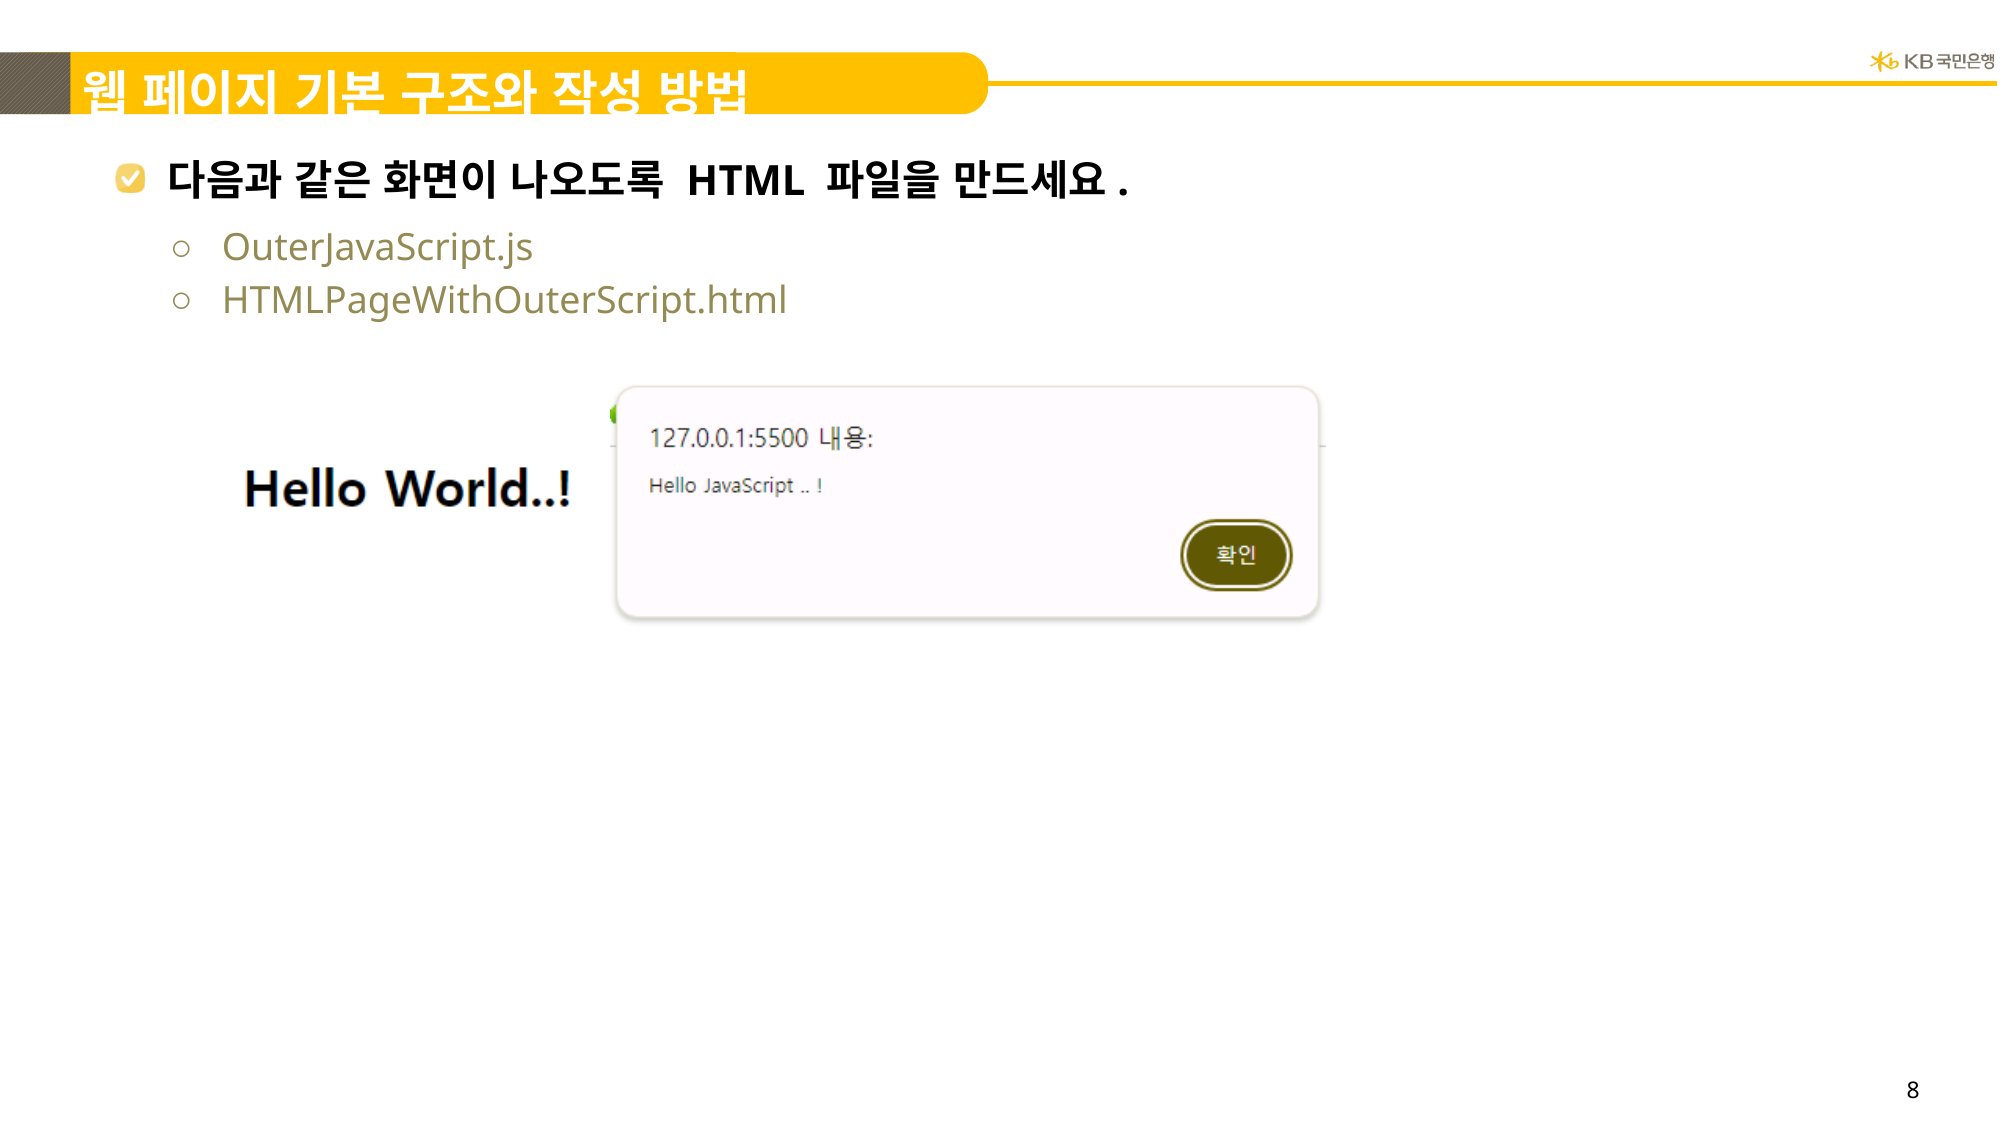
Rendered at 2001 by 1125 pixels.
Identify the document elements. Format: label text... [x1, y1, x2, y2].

picture [115, 163, 145, 193]
picture [1870, 51, 1994, 72]
title 웹 페이지 기본 구조와 작성 방법 [66, 42, 1185, 112]
picture [231, 383, 1327, 626]
list 다음과 같은 화면이 나오도록 HTML 파일을 만드세요. OuterJavaScript.js HTMLPageWithOuterScript.html [99, 145, 1900, 1106]
